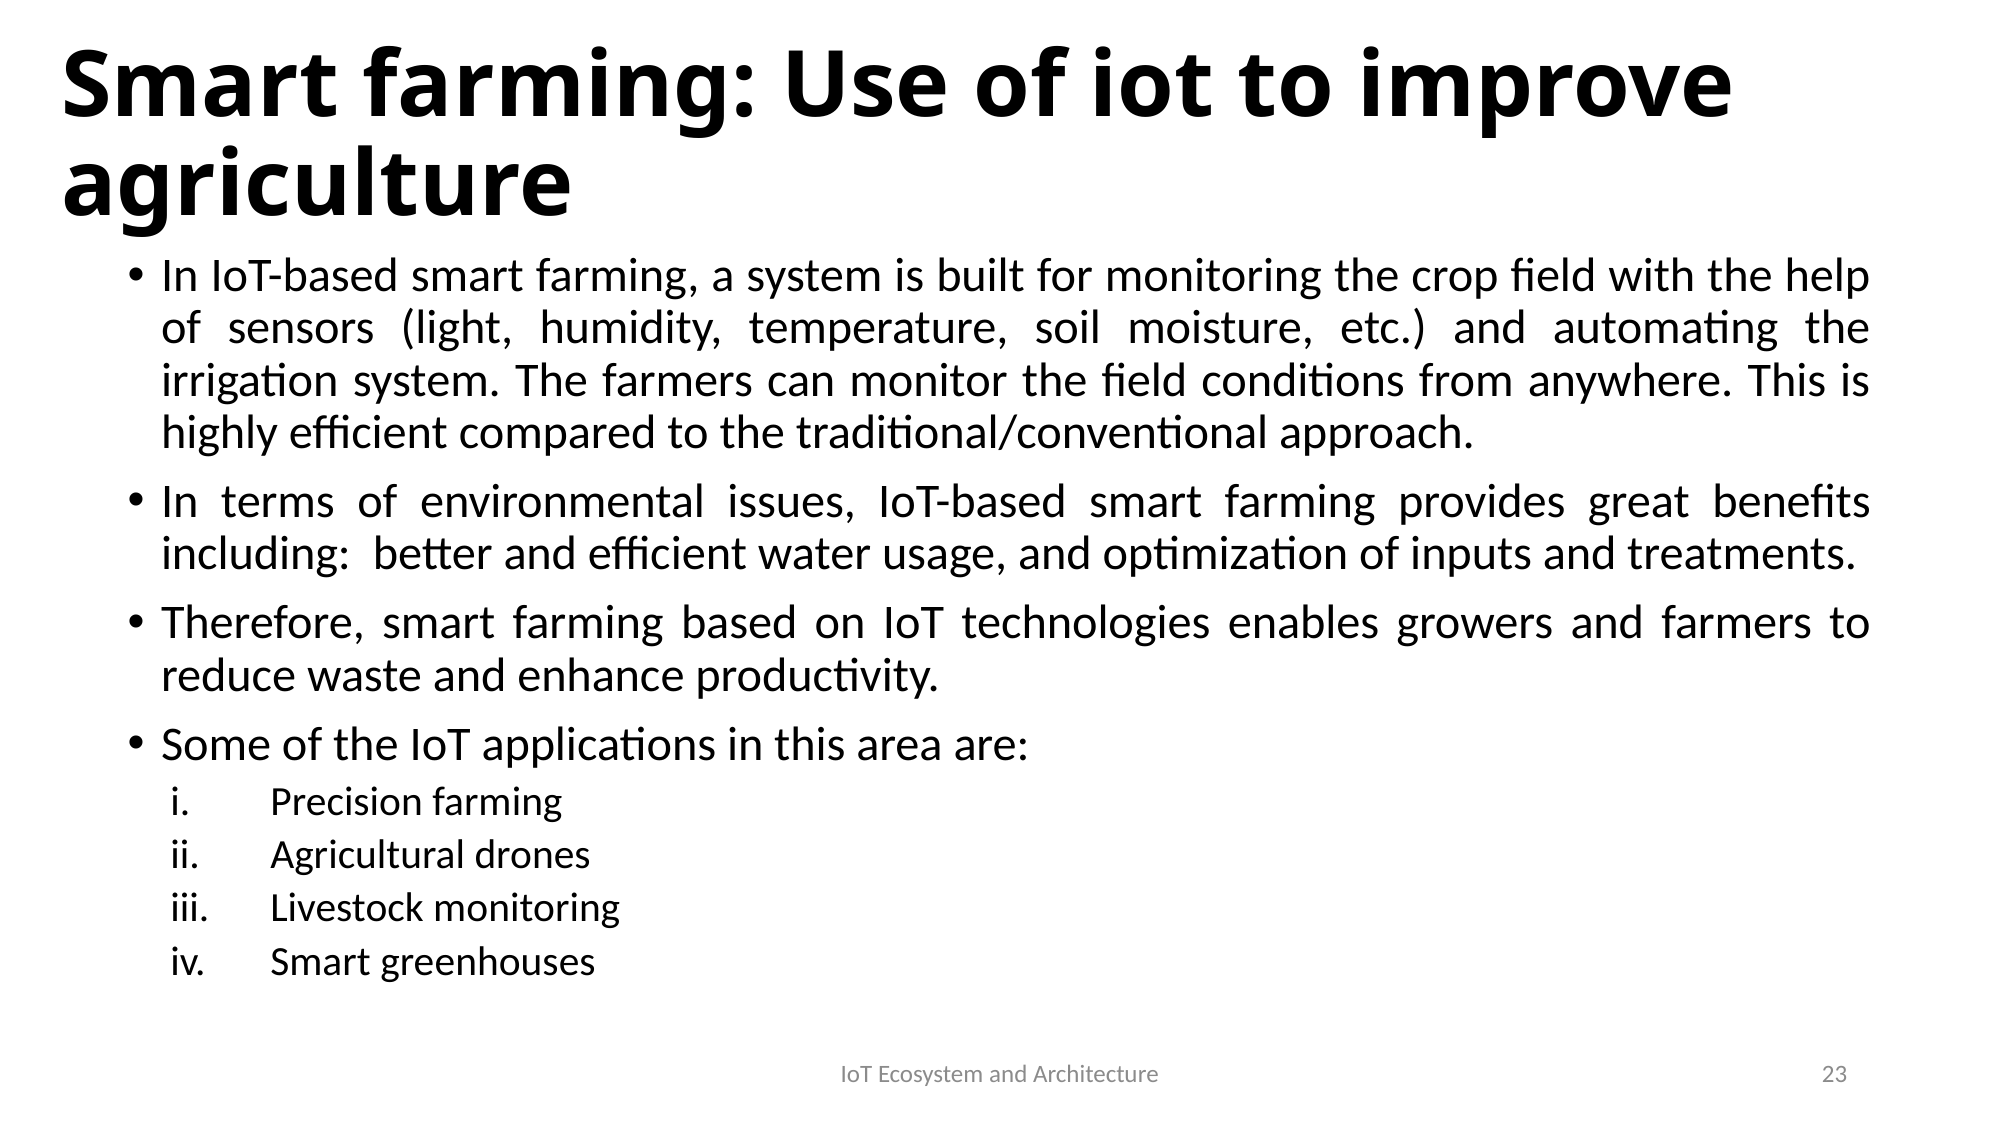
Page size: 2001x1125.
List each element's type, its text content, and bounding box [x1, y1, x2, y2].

list In IoT-based smart farming, a system is built for monitoring the crop field with the help of sensors (light, humidity, temperature, soil moisture, etc.) and automating the irrigation system. The farmers can monitor the field conditions from anywhere. This is highly efficient compared to the traditional/conventional approach. In terms of environmental issues, IoT-based smart farming provides great benefits including: better and efficient water usage, and optimization of inputs and treatments. Therefore, smart farming based on IoT technologies enables growers and farmers to reduce waste and enhance productivity. Some of the IoT applications in this area are: Precision farming Agricultural drones Livestock monitoring Smart greenhouses [112, 242, 1888, 1021]
footer IoT Ecosystem and Architecture [662, 1042, 1338, 1103]
slide_number 23 [1412, 1042, 1863, 1103]
title Smart farming: Use of iot to improve agriculture [46, 30, 1822, 243]
